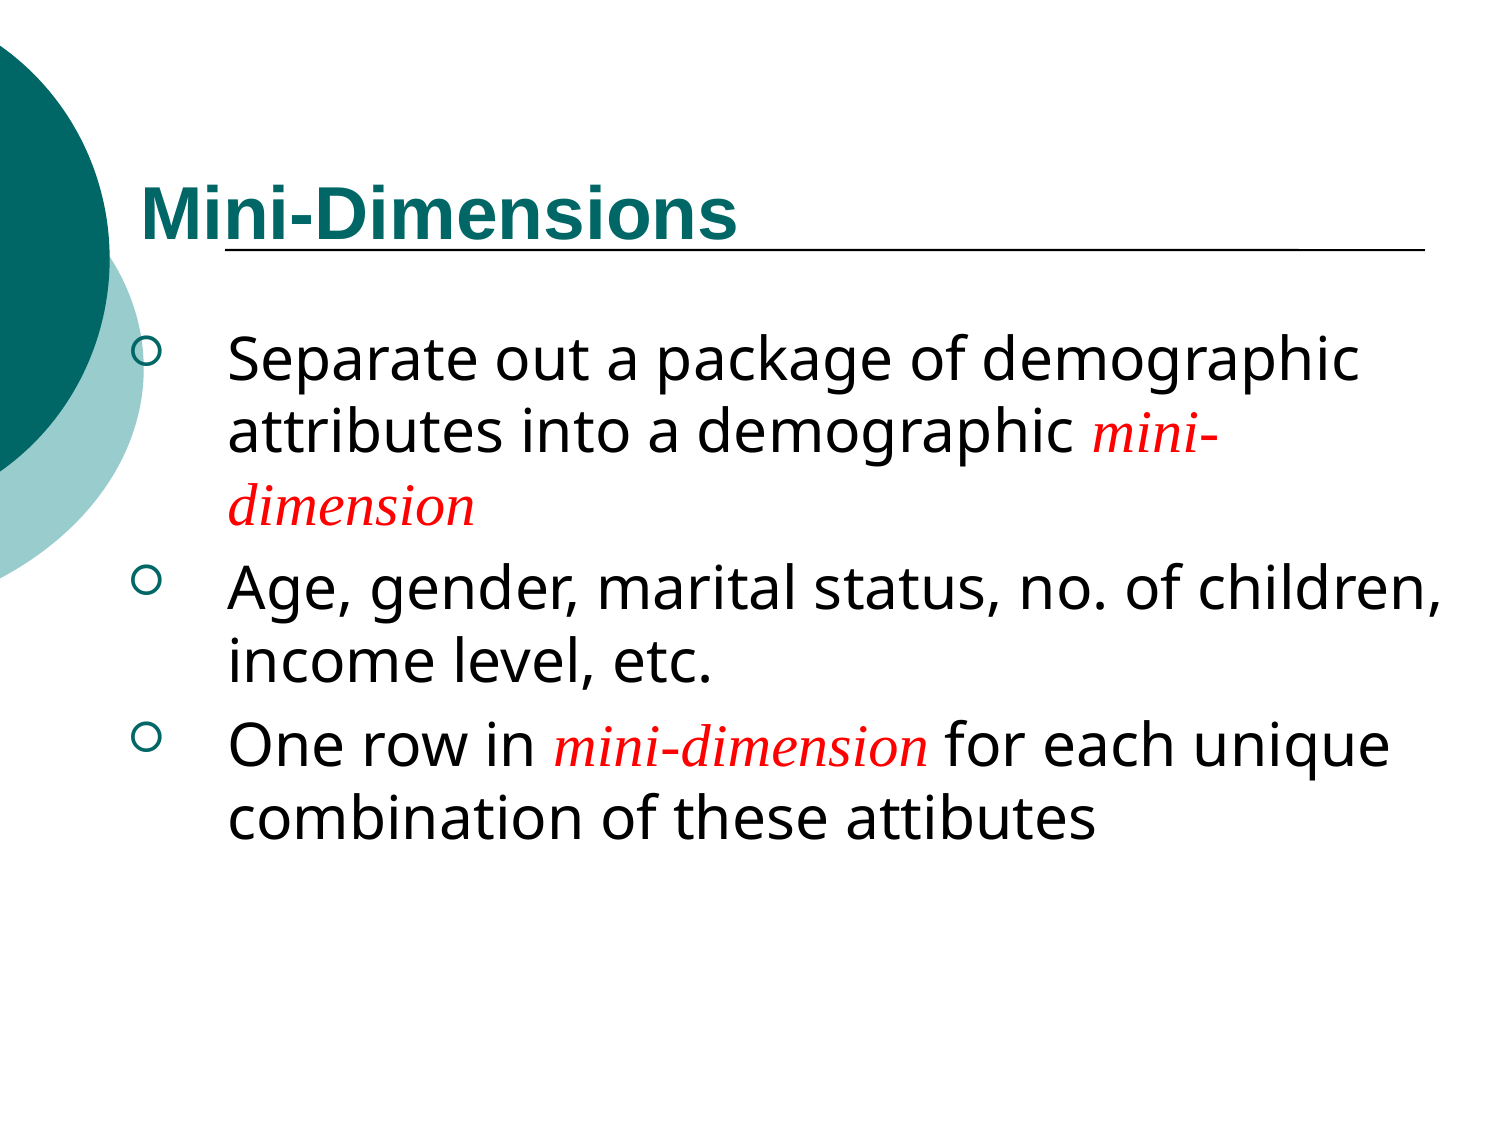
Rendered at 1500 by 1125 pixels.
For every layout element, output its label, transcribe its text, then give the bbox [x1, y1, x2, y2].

title Mini-Dimensions [124, 137, 1438, 263]
list Separate out a package of demographic attributes into a demographic mini-dimension Age, gender, marital status, no. of children, income level, etc. One row in mini-dimension for each unique combination of these attibutes [112, 312, 1481, 1001]
